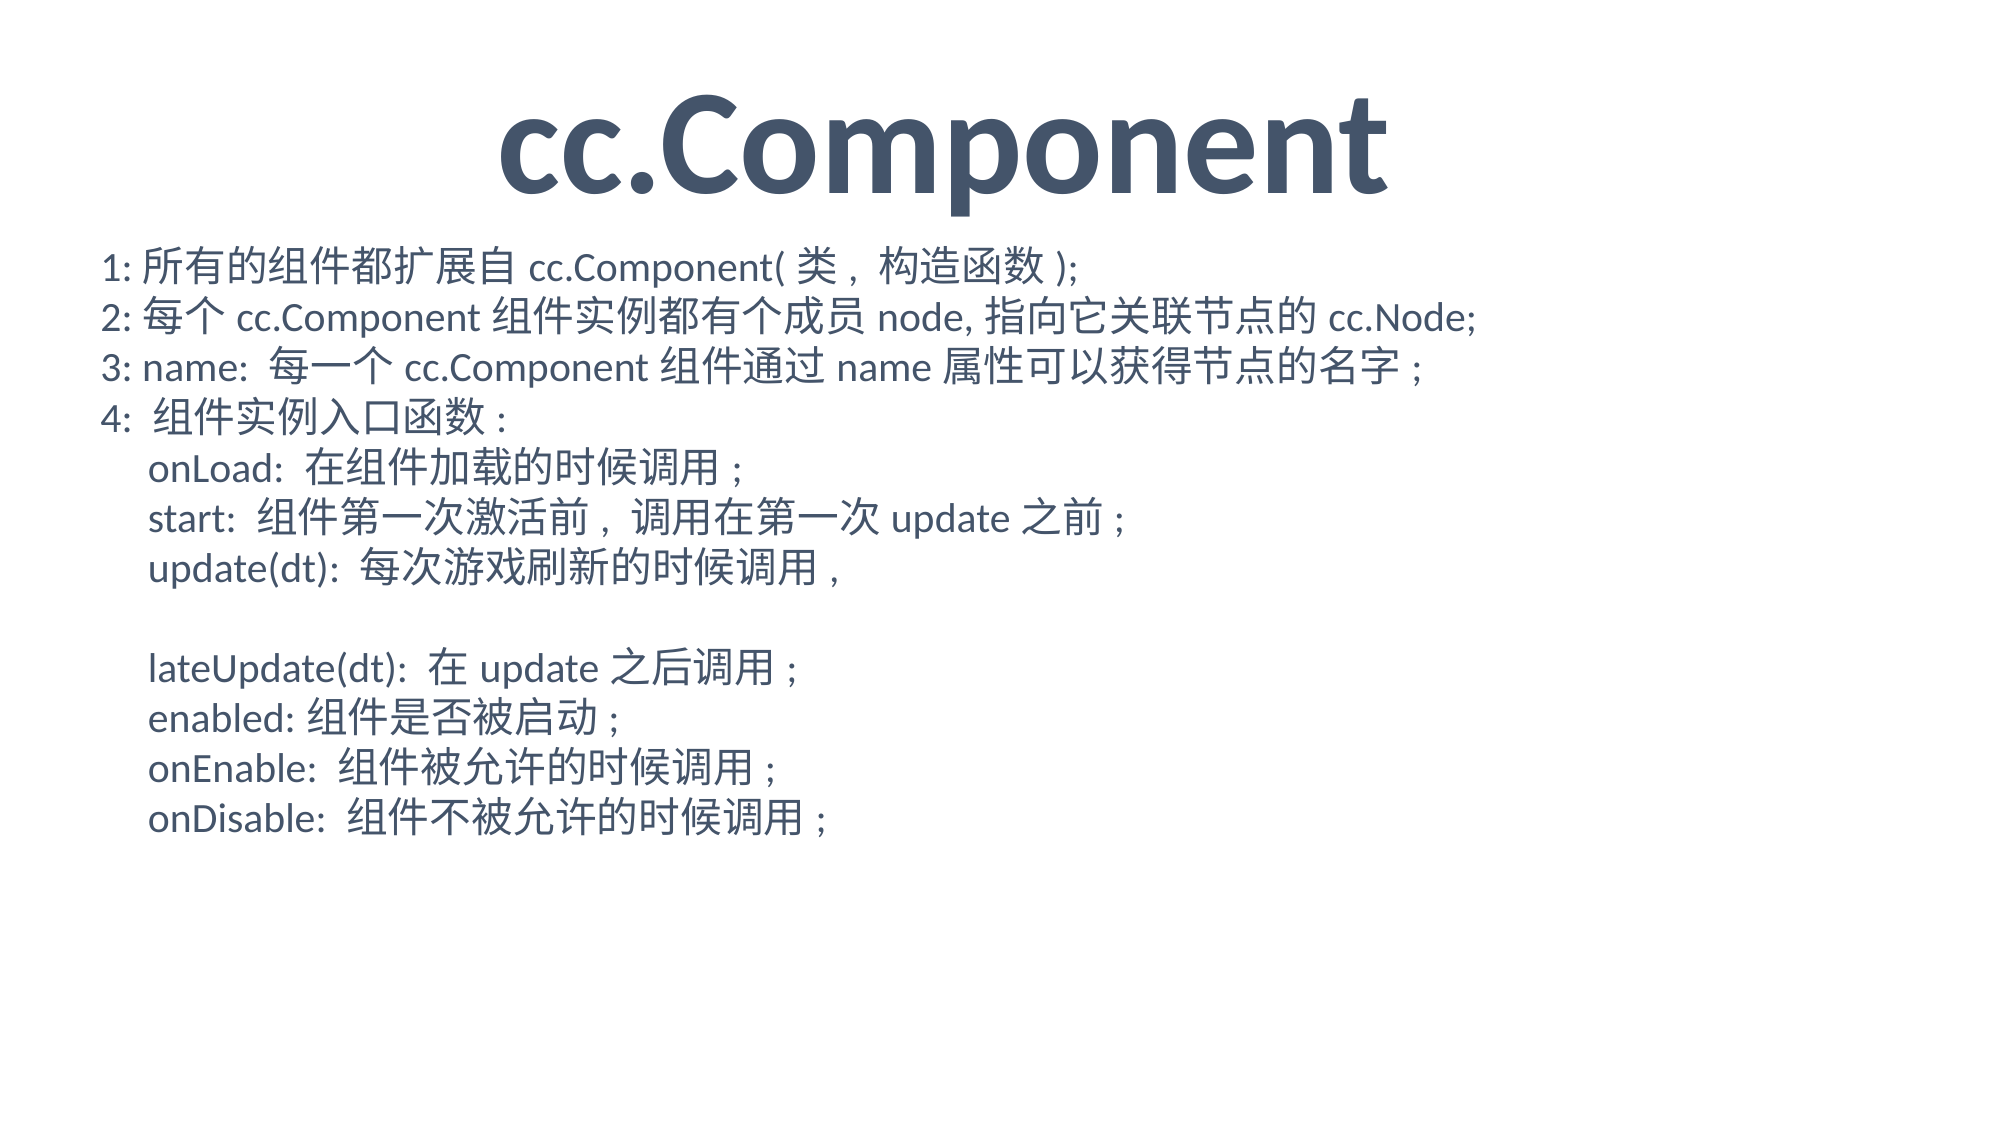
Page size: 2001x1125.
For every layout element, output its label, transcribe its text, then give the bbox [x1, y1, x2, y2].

text_box 1:所有的组件都扩展自cc.Component(类, 构造函数); 2:每个cc.Component组件实例都有个成员node,指向它关联节点的cc.Node; 3: name: 每一个cc.Component组件通过name属性可以获得节点的名字; 4: 组件实例入口函数: onLoad: 在组件加载的时候调用; start: 组件第一次激活前, 调用在第一次update之前; update(dt): 每次游戏刷新的时候调用, lateUpdate(dt): 在update之后调用; enabled:组件是否被启动; onEnable: 组件被允许的时候调用; onDisable: 组件不被允许的时候调用; [85, 232, 1863, 848]
text_box cc.Component [482, 36, 1440, 231]
